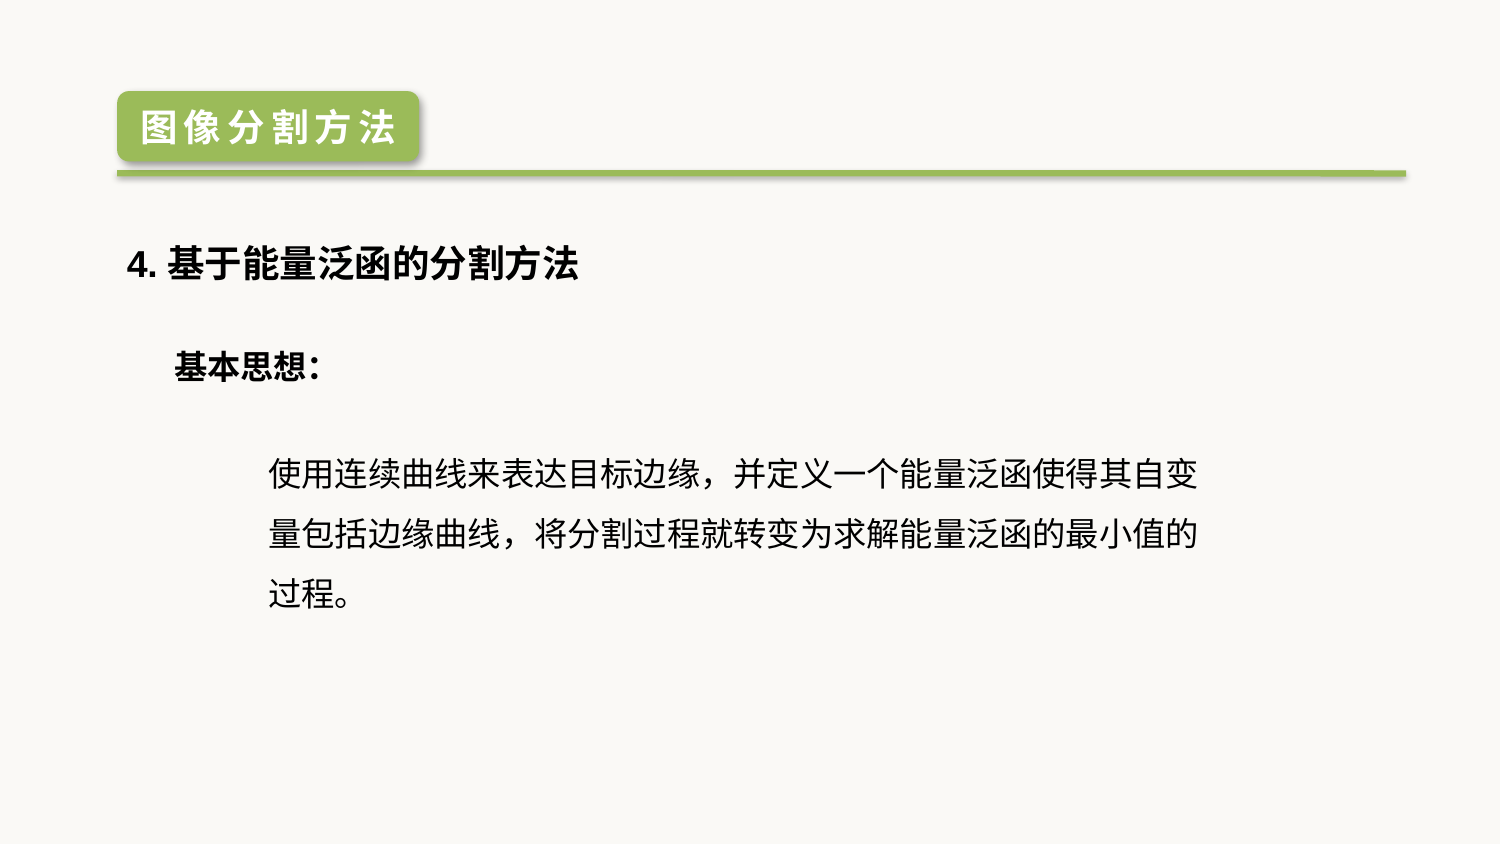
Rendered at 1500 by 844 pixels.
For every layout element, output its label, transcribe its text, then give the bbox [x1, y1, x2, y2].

text_box 使用连续曲线来表达目标边缘，并定义一个能量泛函使得其自变量包括边缘曲线，将分割过程就转变为求解能量泛函的最小值的过程。 [253, 425, 1223, 621]
text_box 基本思想： [159, 339, 361, 394]
text_box 4.基于能量泛函的分割方法 [112, 232, 609, 293]
text_box 图像分割方法 [115, 88, 422, 164]
